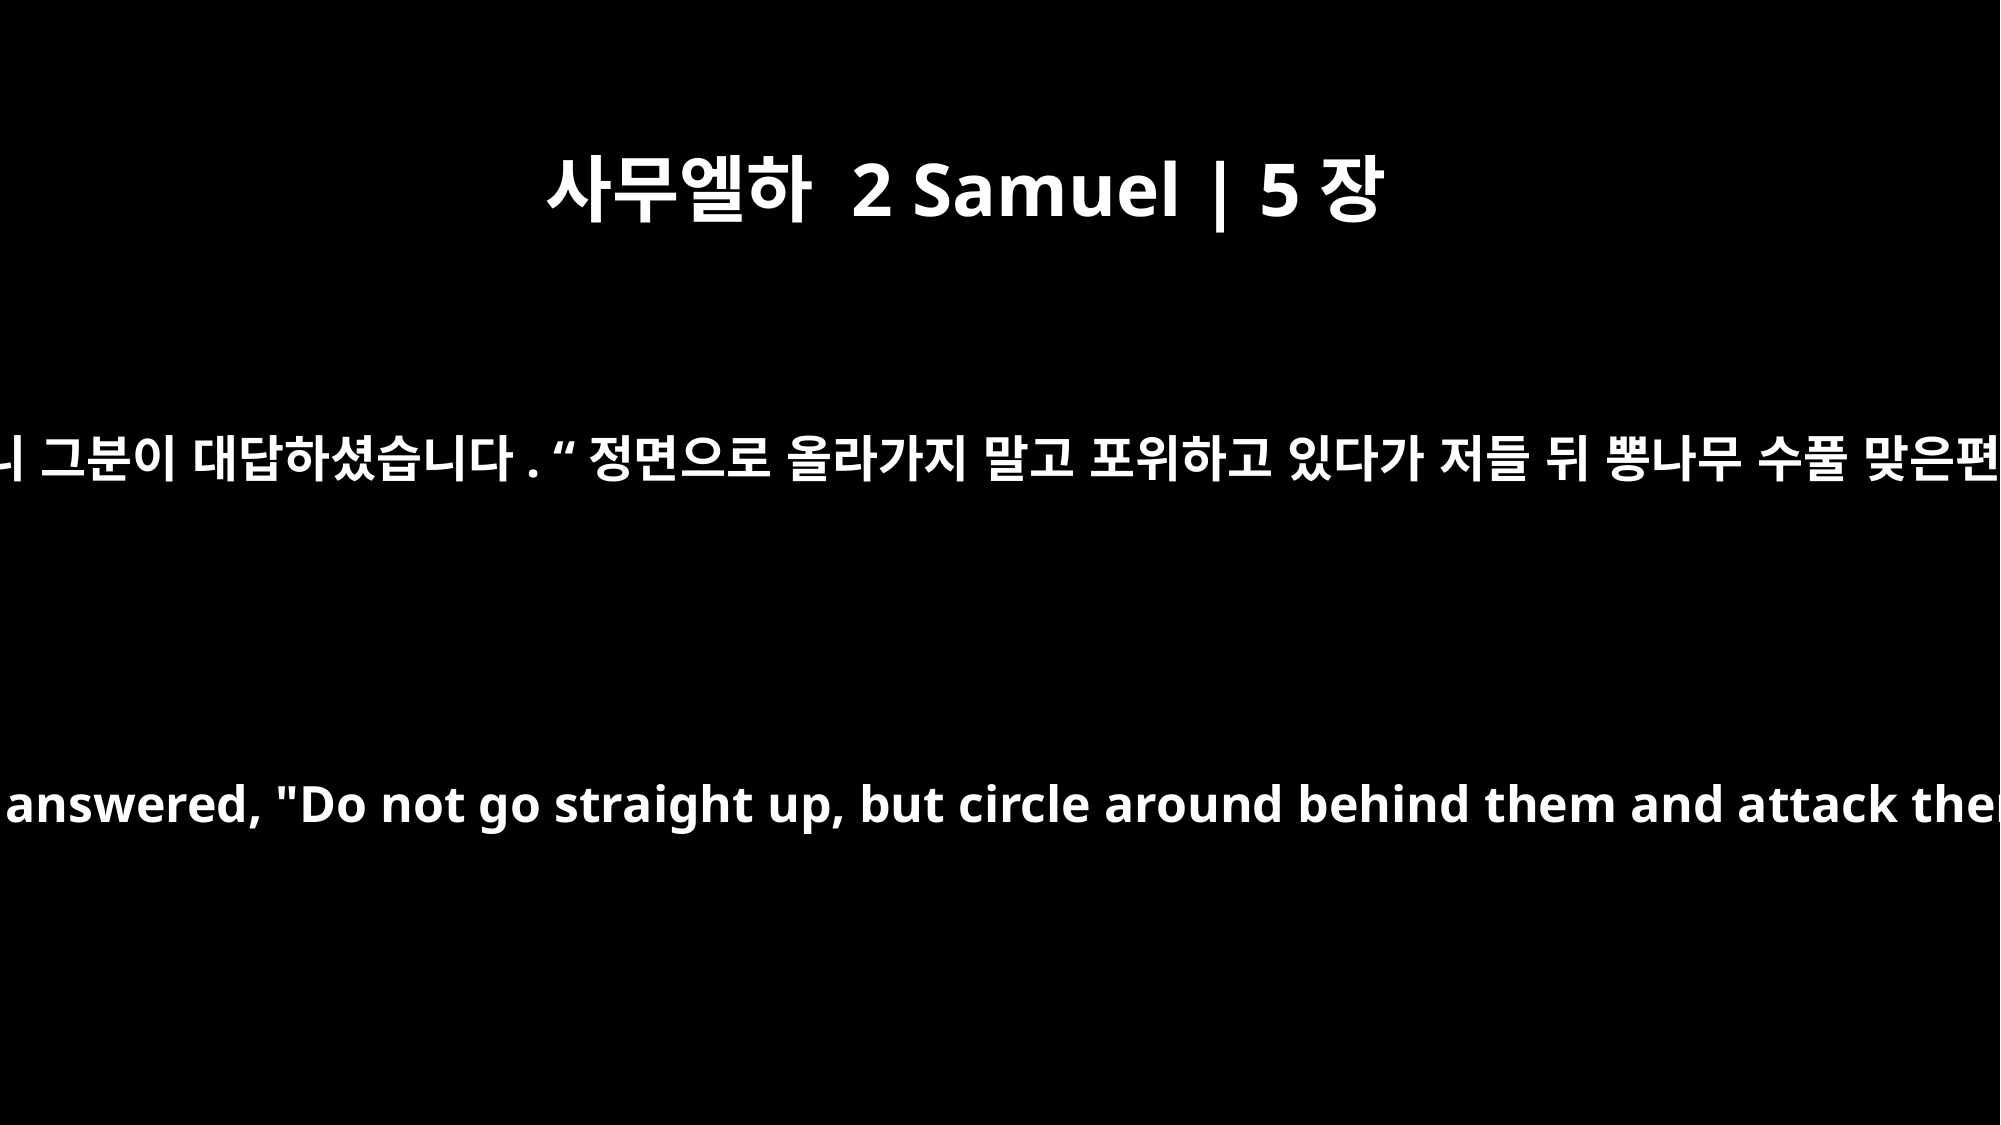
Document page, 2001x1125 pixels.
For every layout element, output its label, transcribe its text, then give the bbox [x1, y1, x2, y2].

text_box 사무엘하 2 Samuel | 5장 [530, 136, 1402, 239]
text_box 23 다윗이 여호와께 물었더니 그분이 대답하셨습니다. “정면으로 올라가지 말고 포위하고 있다가 저들 뒤 뽕나무 수풀 맞은편에서 저들을 덮쳐라. [0, 359, 2000, 495]
text_box so David inquired of the LORD, and he answered, "Do not go straight up, but circle around behind them and attack them in front of the balsam trees. [0, 764, 2000, 840]
